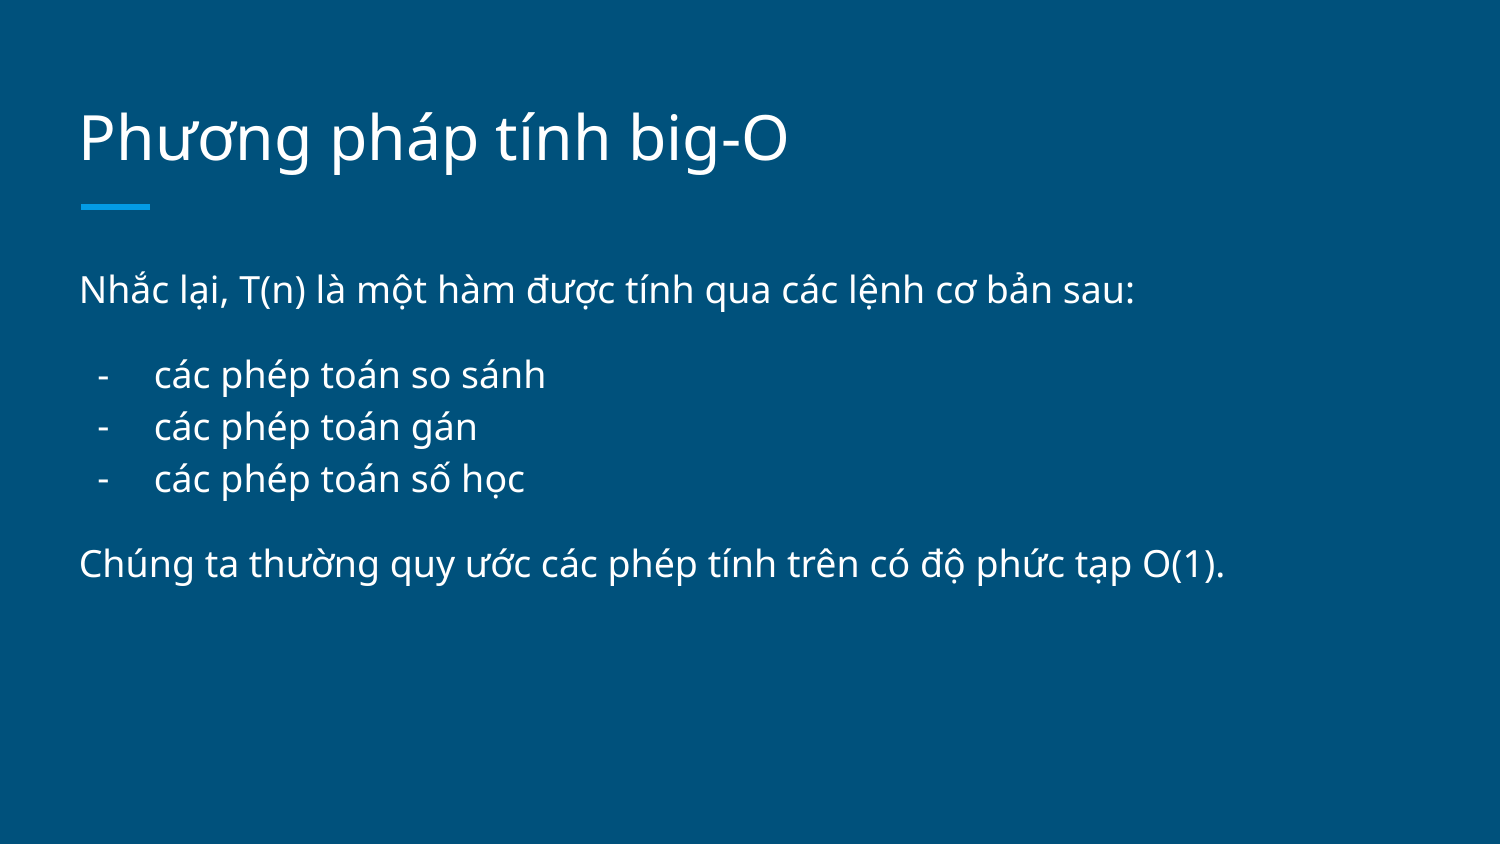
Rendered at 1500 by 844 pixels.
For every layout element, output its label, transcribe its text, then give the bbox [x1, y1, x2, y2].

title Phương pháp tính big-O [63, 75, 1437, 188]
list Nhắc lại, T(n) là một hàm được tính qua các lệnh cơ bản sau: các phép toán so sánh các phép toán gán các phép toán số học Chúng ta thường quy ước các phép tính trên có độ phức tạp O(1). [63, 244, 1437, 750]
